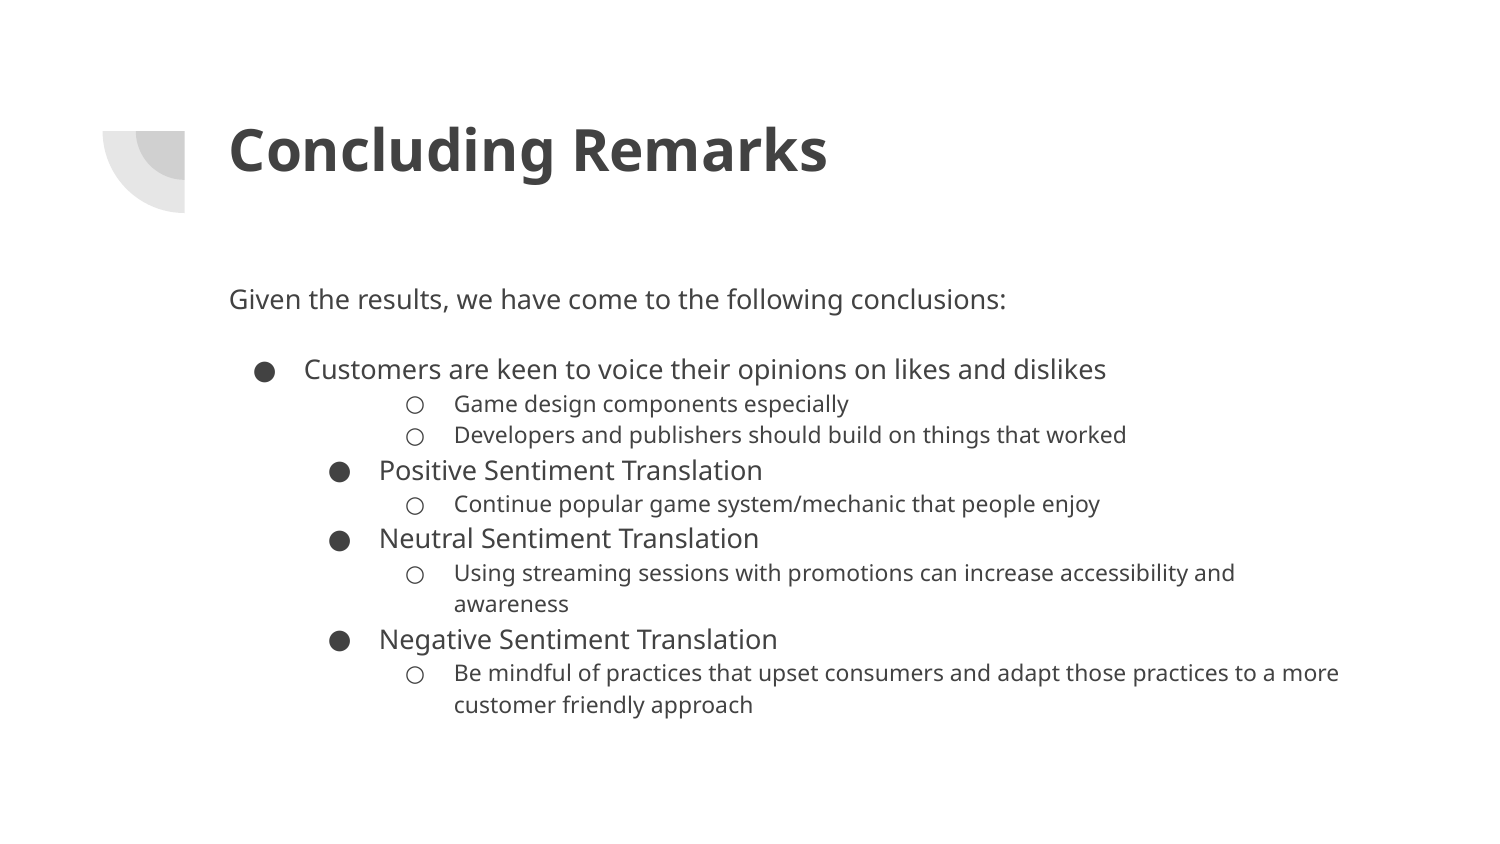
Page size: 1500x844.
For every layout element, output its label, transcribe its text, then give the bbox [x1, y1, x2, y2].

title Concluding Remarks [213, 98, 1368, 262]
list Given the results, we have come to the following conclusions: Customers are keen to voice their opinions on likes and dislikes Game design components especially Developers and publishers should build on things that worked Positive Sentiment Translation Continue popular game system/mechanic that people enjoy Neutral Sentiment Translation Using streaming sessions with promotions can increase accessibility and awareness Negative Sentiment Translation Be mindful of practices that upset consumers and adapt those practices to a more customer friendly approach [213, 262, 1368, 680]
